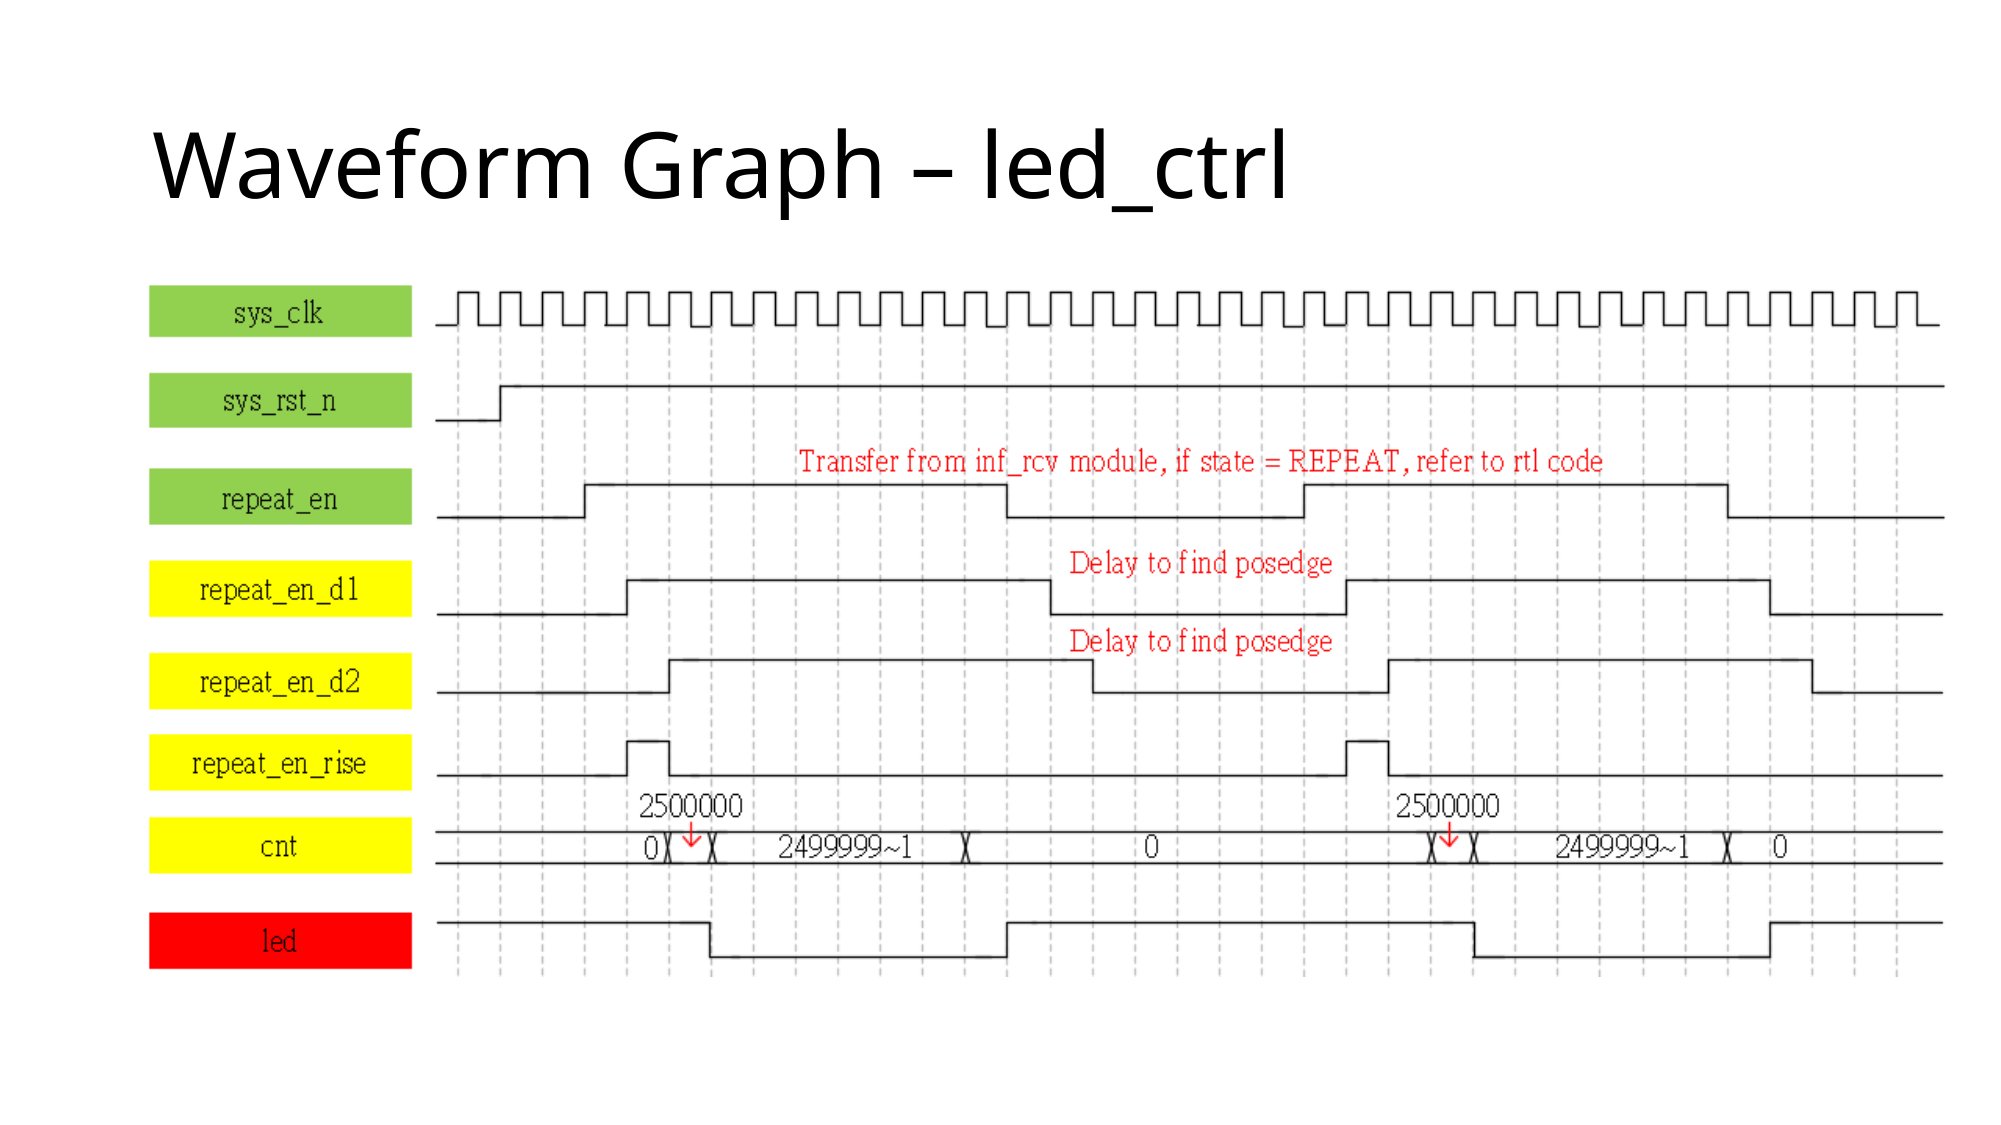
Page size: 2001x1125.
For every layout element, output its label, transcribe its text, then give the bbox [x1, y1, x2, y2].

picture [137, 270, 1951, 977]
title Waveform Graph – led_ctrl [137, 59, 1863, 270]
